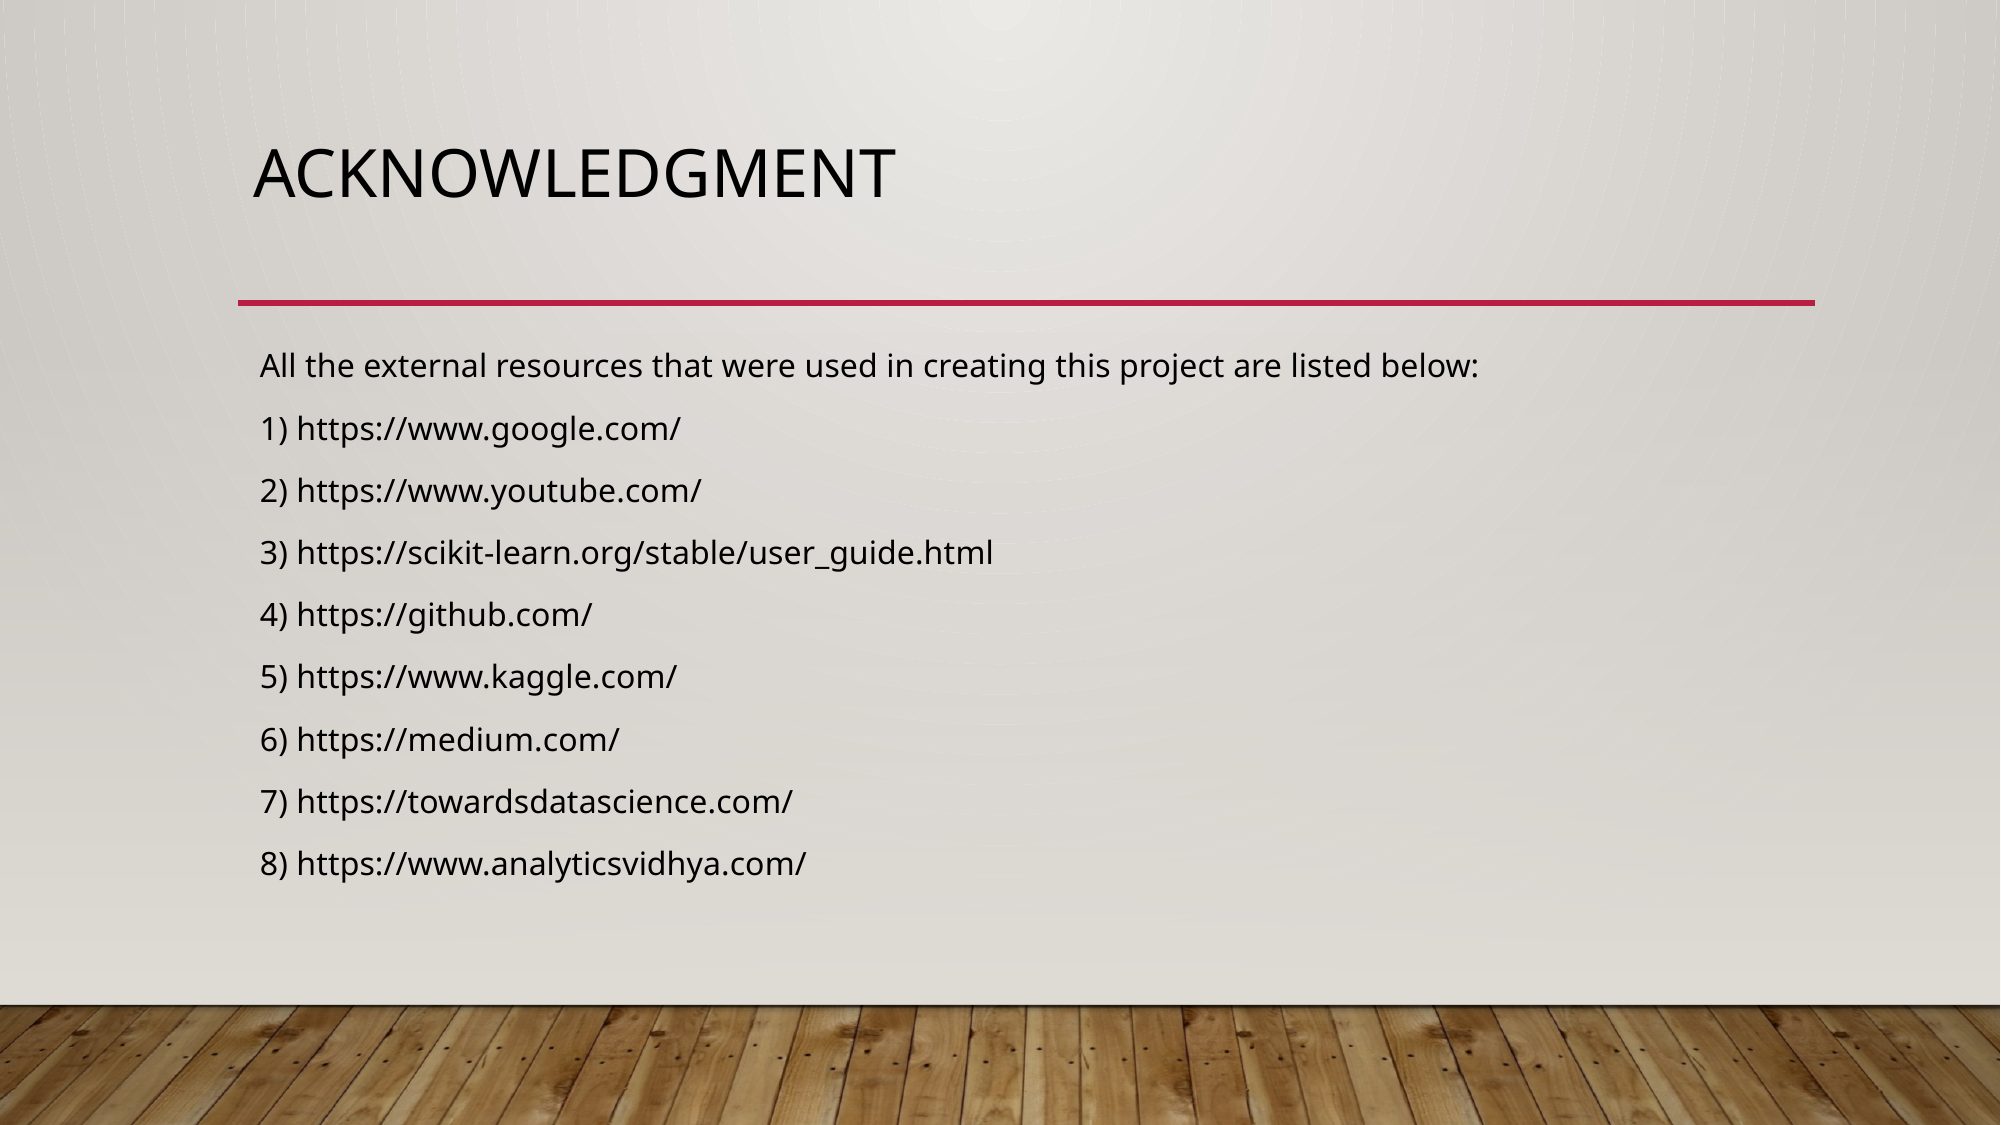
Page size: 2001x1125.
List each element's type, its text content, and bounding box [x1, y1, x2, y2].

picture [0, 1005, 2000, 1125]
title ACKNOWLEDGMENT [238, 131, 1814, 305]
list All the external resources that were used in creating this project are listed below: 1) https://www.google.com/ 2) https://www.youtube.com/ 3) https://scikit-learn.org/stable/user_guide.html 4) https://github.com/ 5) https://www.kaggle.com/ 6) https://medium.com/ 7) https://towardsdatascience.com/ 8) https://www.analyticsvidhya.com/ [238, 330, 1814, 897]
